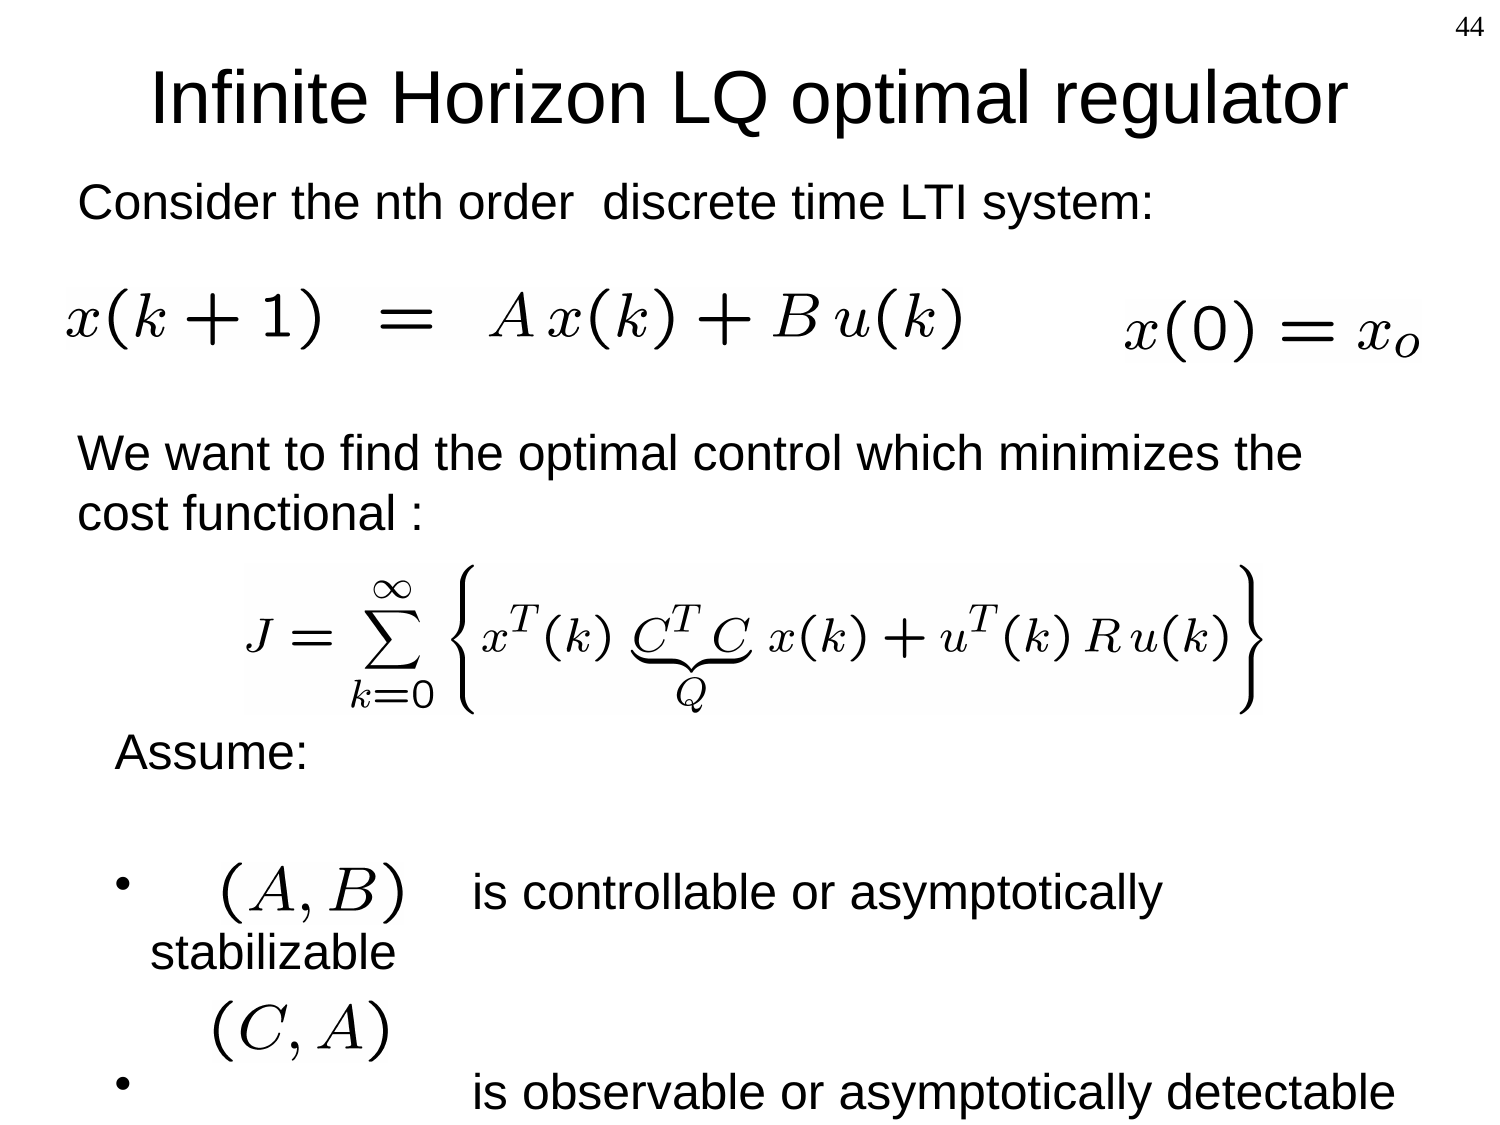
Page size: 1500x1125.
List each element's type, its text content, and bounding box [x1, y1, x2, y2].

list Consider the nth order discrete time LTI system: [62, 162, 1476, 363]
picture [212, 1000, 388, 1064]
picture [1124, 299, 1423, 363]
picture [221, 862, 404, 926]
slide_number 44 [1388, 0, 1500, 76]
title Infinite Horizon LQ optimal regulator [112, 0, 1388, 162]
text_box We want to find the optimal control which minimizes the cost functional : [62, 412, 1400, 758]
picture [65, 287, 964, 351]
text_box Assume: is controllable or asymptotically stabilizable is observable or asymptotically detectable [99, 712, 1438, 1125]
picture [244, 563, 1263, 716]
